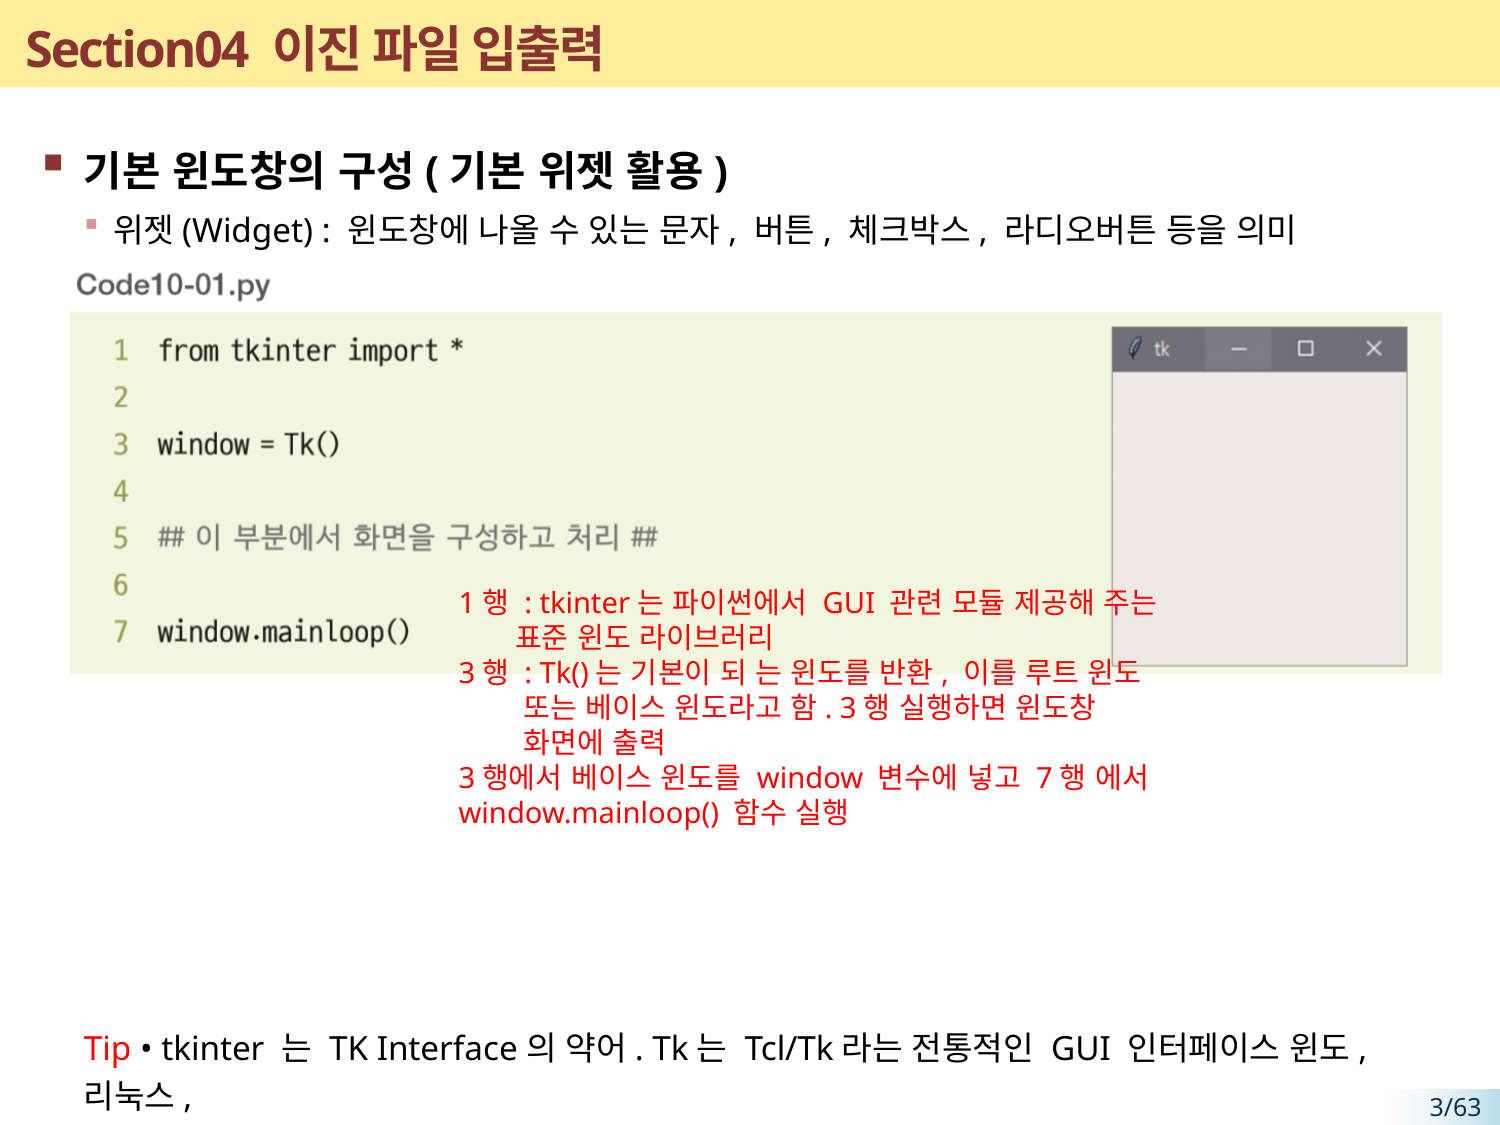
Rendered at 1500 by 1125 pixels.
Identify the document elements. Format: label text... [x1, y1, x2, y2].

picture [70, 259, 1445, 674]
list 기본 윈도창의 구성(기본 위젯 활용) 위젯(Widget) : 윈도창에 나올 수 있는 문자, 버튼, 체크박스, 라디오버튼 등을 의미 Tip • tkinter 는 TK Interface의 약어. Tk는 Tcl/Tk라는 전통적인 GUI 인터페이스 윈도, 리눅스, 맥 등에서 모두 동일한 코드로 사용 가능 window.mainloop( ) - X(실행중지)를 클릭 하기 전까지 명령 입력을 기다리는 함수 [10, 126, 1481, 1057]
text_box 1행 : tkinter는 파이썬에서 GUI 관련 모듈 제공해 주는 표준 윈도 라이브러리 3행 : Tk()는 기본이 되 는 윈도를 반환, 이를 루트 윈도 또는 베이스 윈도라고 함. 3행 실행하면 윈도창 화면에 출력 3행에서 베이스 윈도를 window 변수에 넣고 7행 에서 window.mainloop() 함수 실행 [443, 682, 1186, 837]
title Section04 이진 파일 입출력 [10, 8, 1288, 87]
